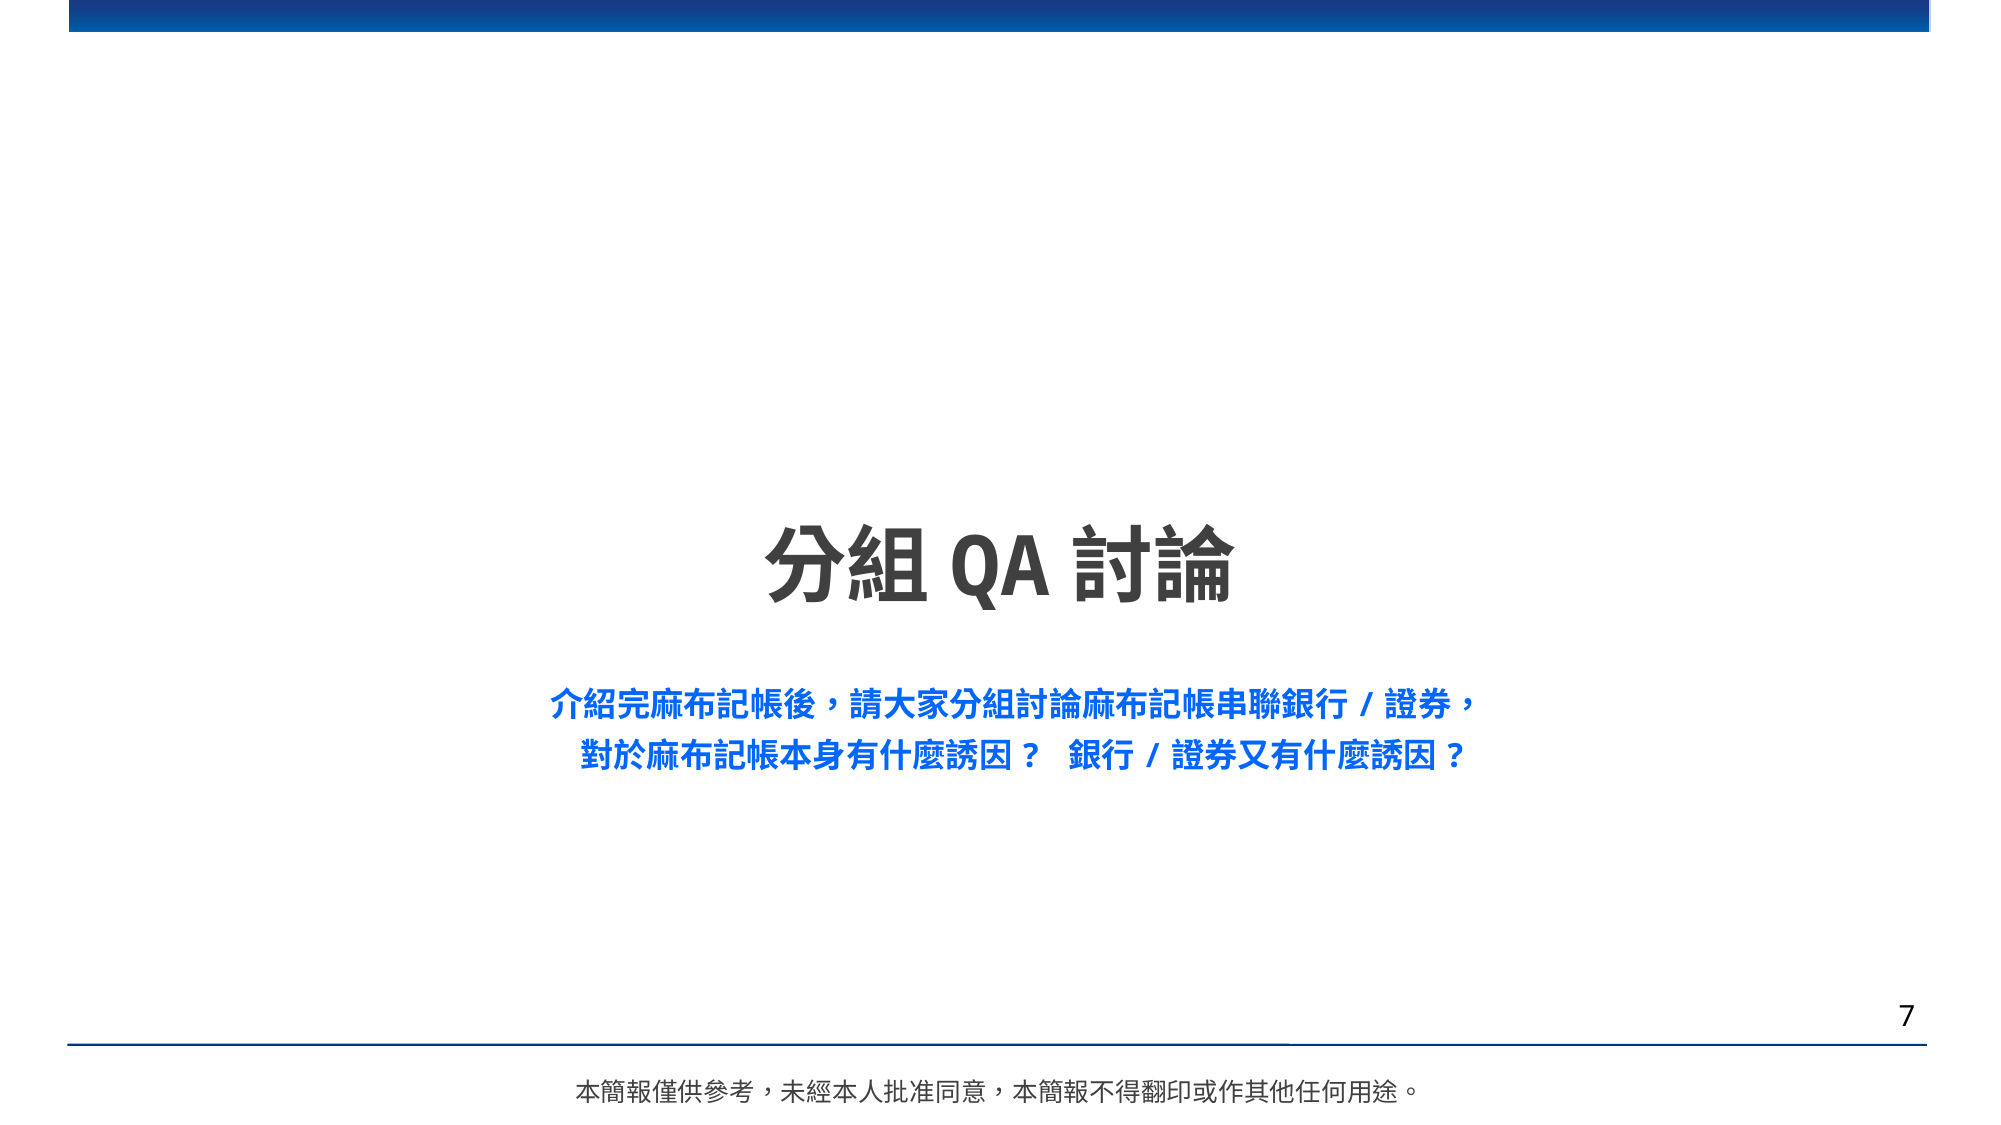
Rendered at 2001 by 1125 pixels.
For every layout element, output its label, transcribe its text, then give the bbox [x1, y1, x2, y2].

picture [69, 0, 1931, 32]
slide_number 7 [1480, 987, 1931, 1048]
text_box 介紹完麻布記帳後，請大家分組討論麻布記帳串聯銀行/證券， 對於麻布記帳本身有什麼誘因? 銀行/證券又有什麼誘因? [362, 656, 1686, 789]
title 分組QA討論 [169, 414, 1831, 711]
